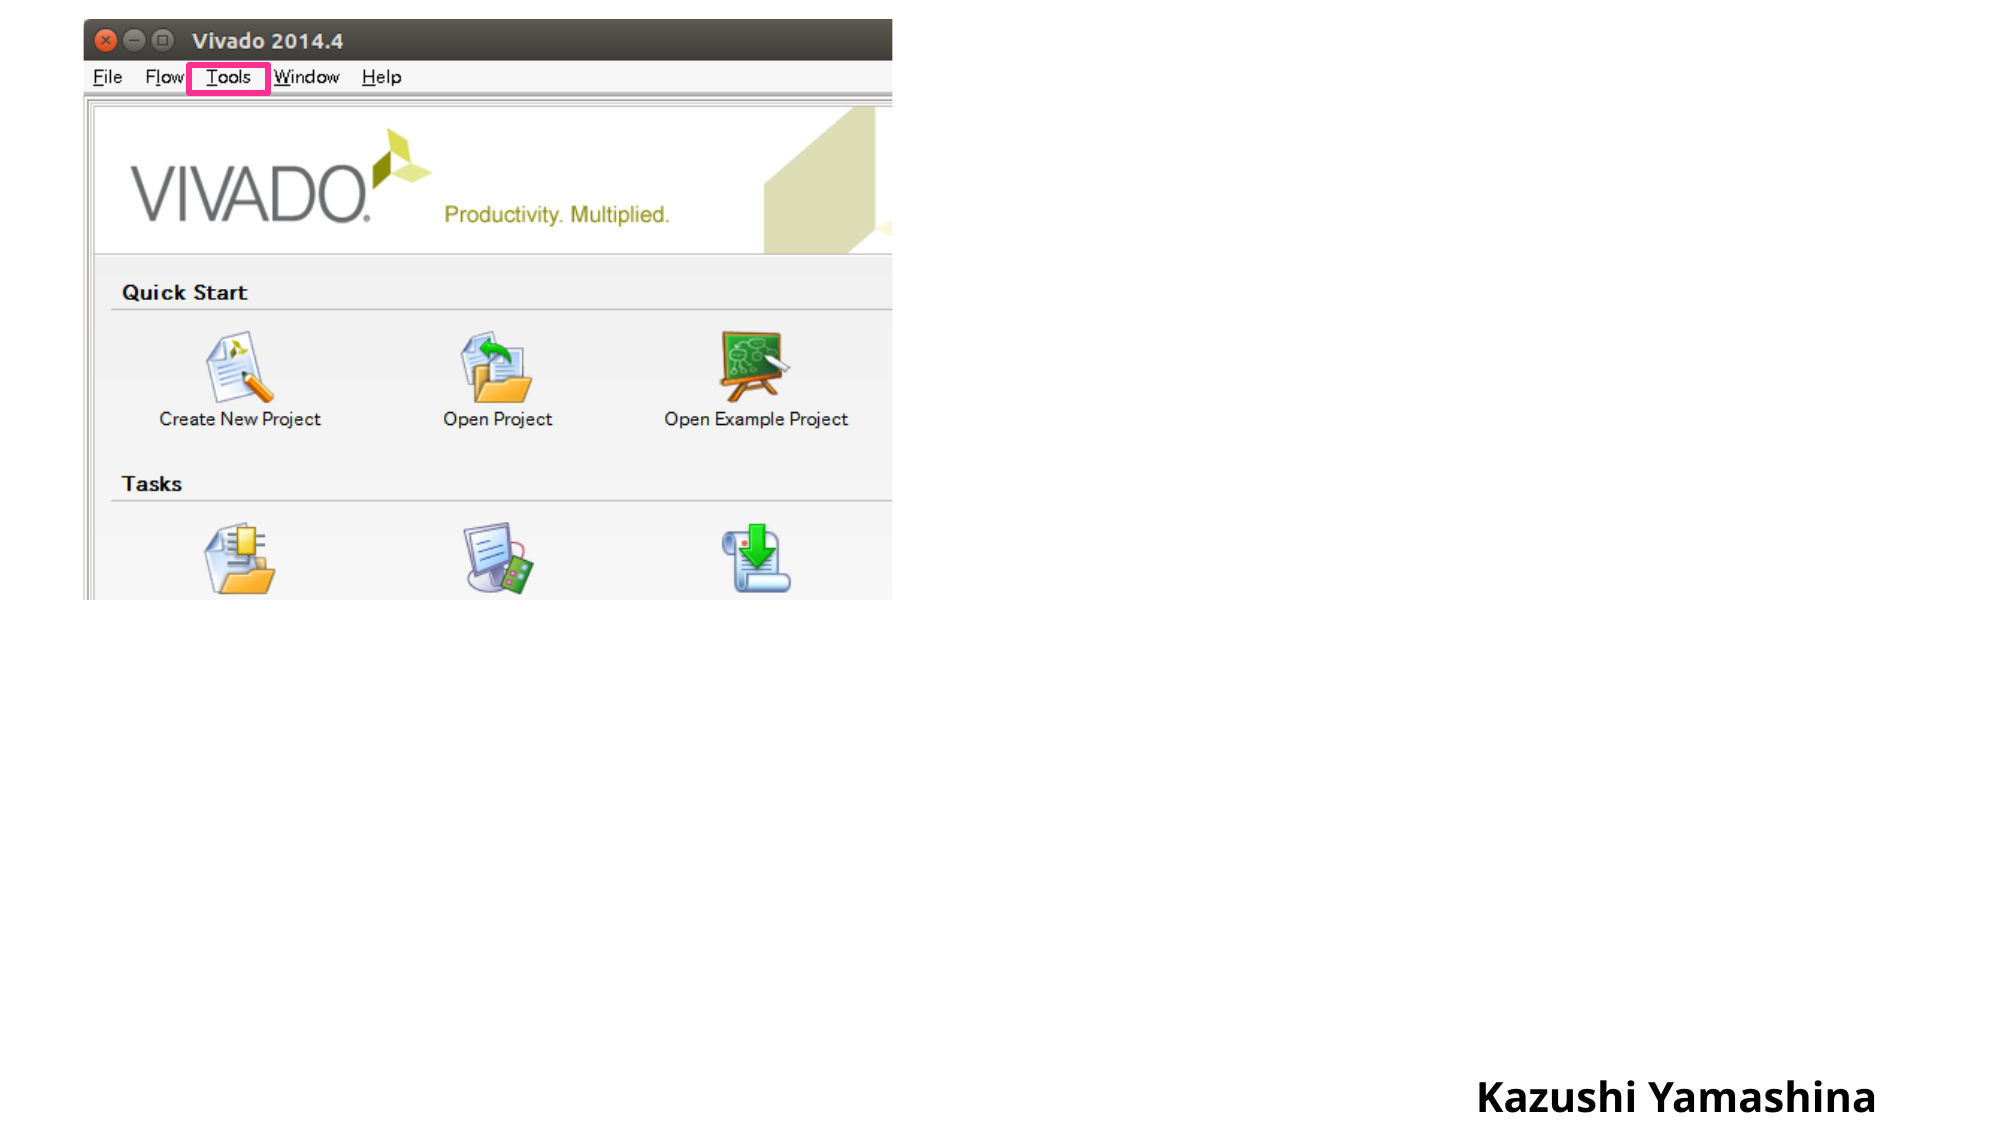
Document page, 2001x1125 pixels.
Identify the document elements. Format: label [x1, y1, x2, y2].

picture [83, 19, 893, 601]
